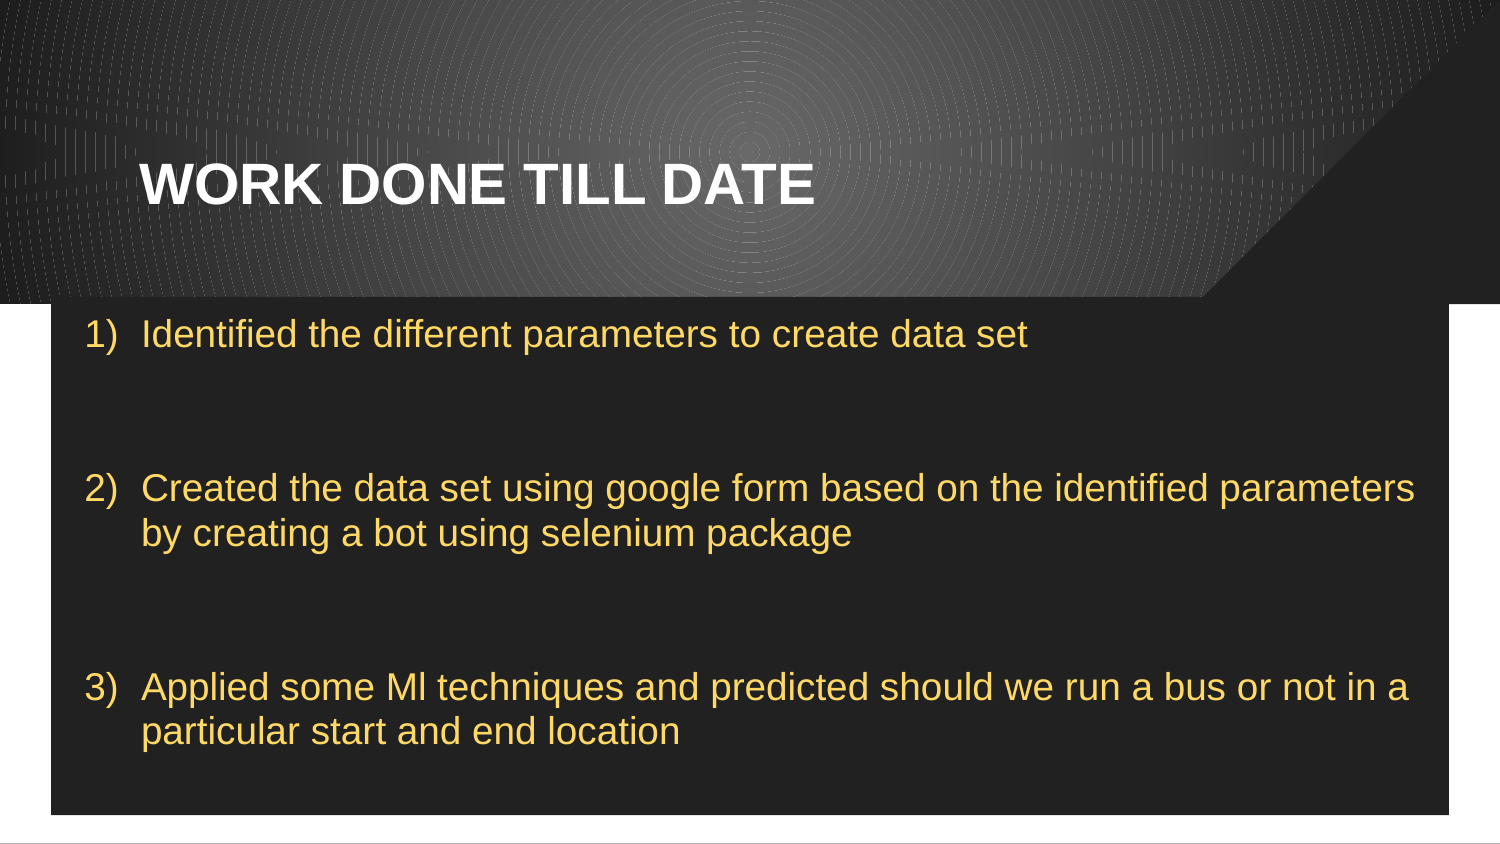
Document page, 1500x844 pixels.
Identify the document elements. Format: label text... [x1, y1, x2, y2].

title WORK DONE TILL DATE [124, 66, 1227, 232]
list Identified the different parameters to create data set Created the data set using google form based on the identified parameters by creating a bot using selenium package Applied some Ml techniques and predicted should we run a bus or not in a particular start and end location [51, 296, 1449, 816]
